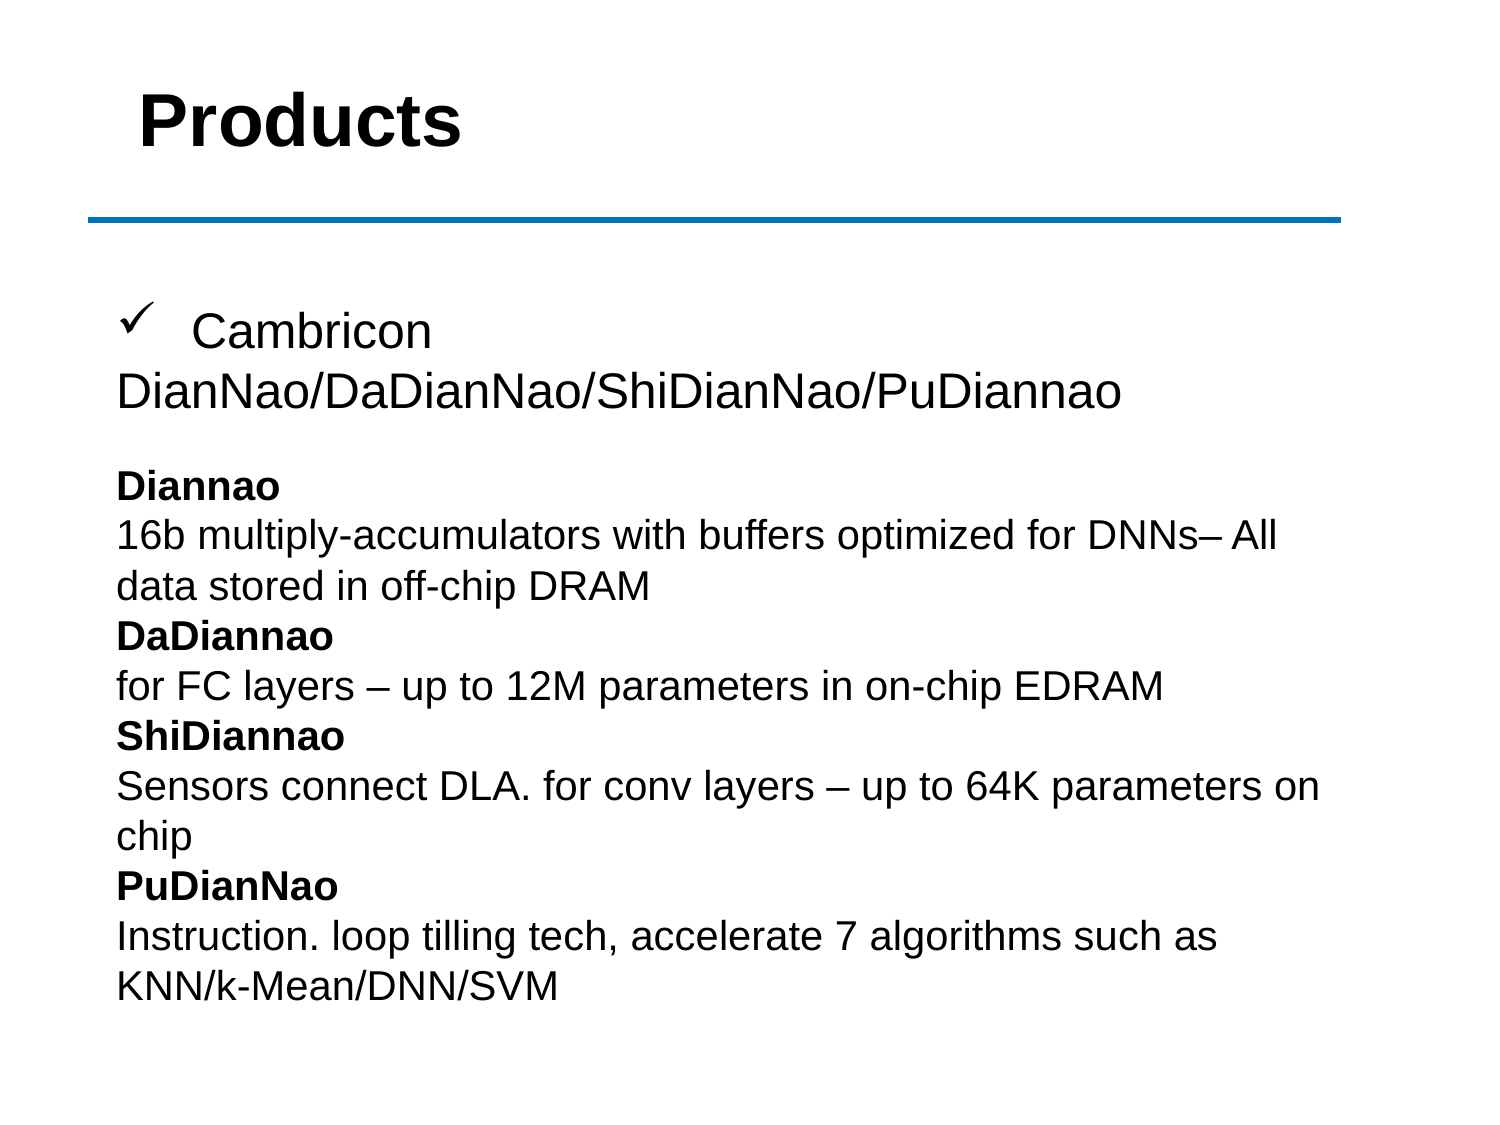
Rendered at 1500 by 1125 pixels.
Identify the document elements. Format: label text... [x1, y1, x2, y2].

title Products [123, 0, 1399, 237]
text_box Cambricon DianNao/DaDianNao/ShiDianNao/PuDiannao Diannao 16b multiply-accumulators with buffers optimized for DNNs– All data stored in off-chip DRAM DaDiannao for FC layers – up to 12M parameters in on-chip EDRAM ShiDiannao Sensors connect DLA. for conv layers – up to 64K parameters on chip PuDianNao Instruction. loop tilling tech, accelerate 7 algorithms such as KNN/k-Mean/DNN/SVM [100, 290, 1376, 1035]
